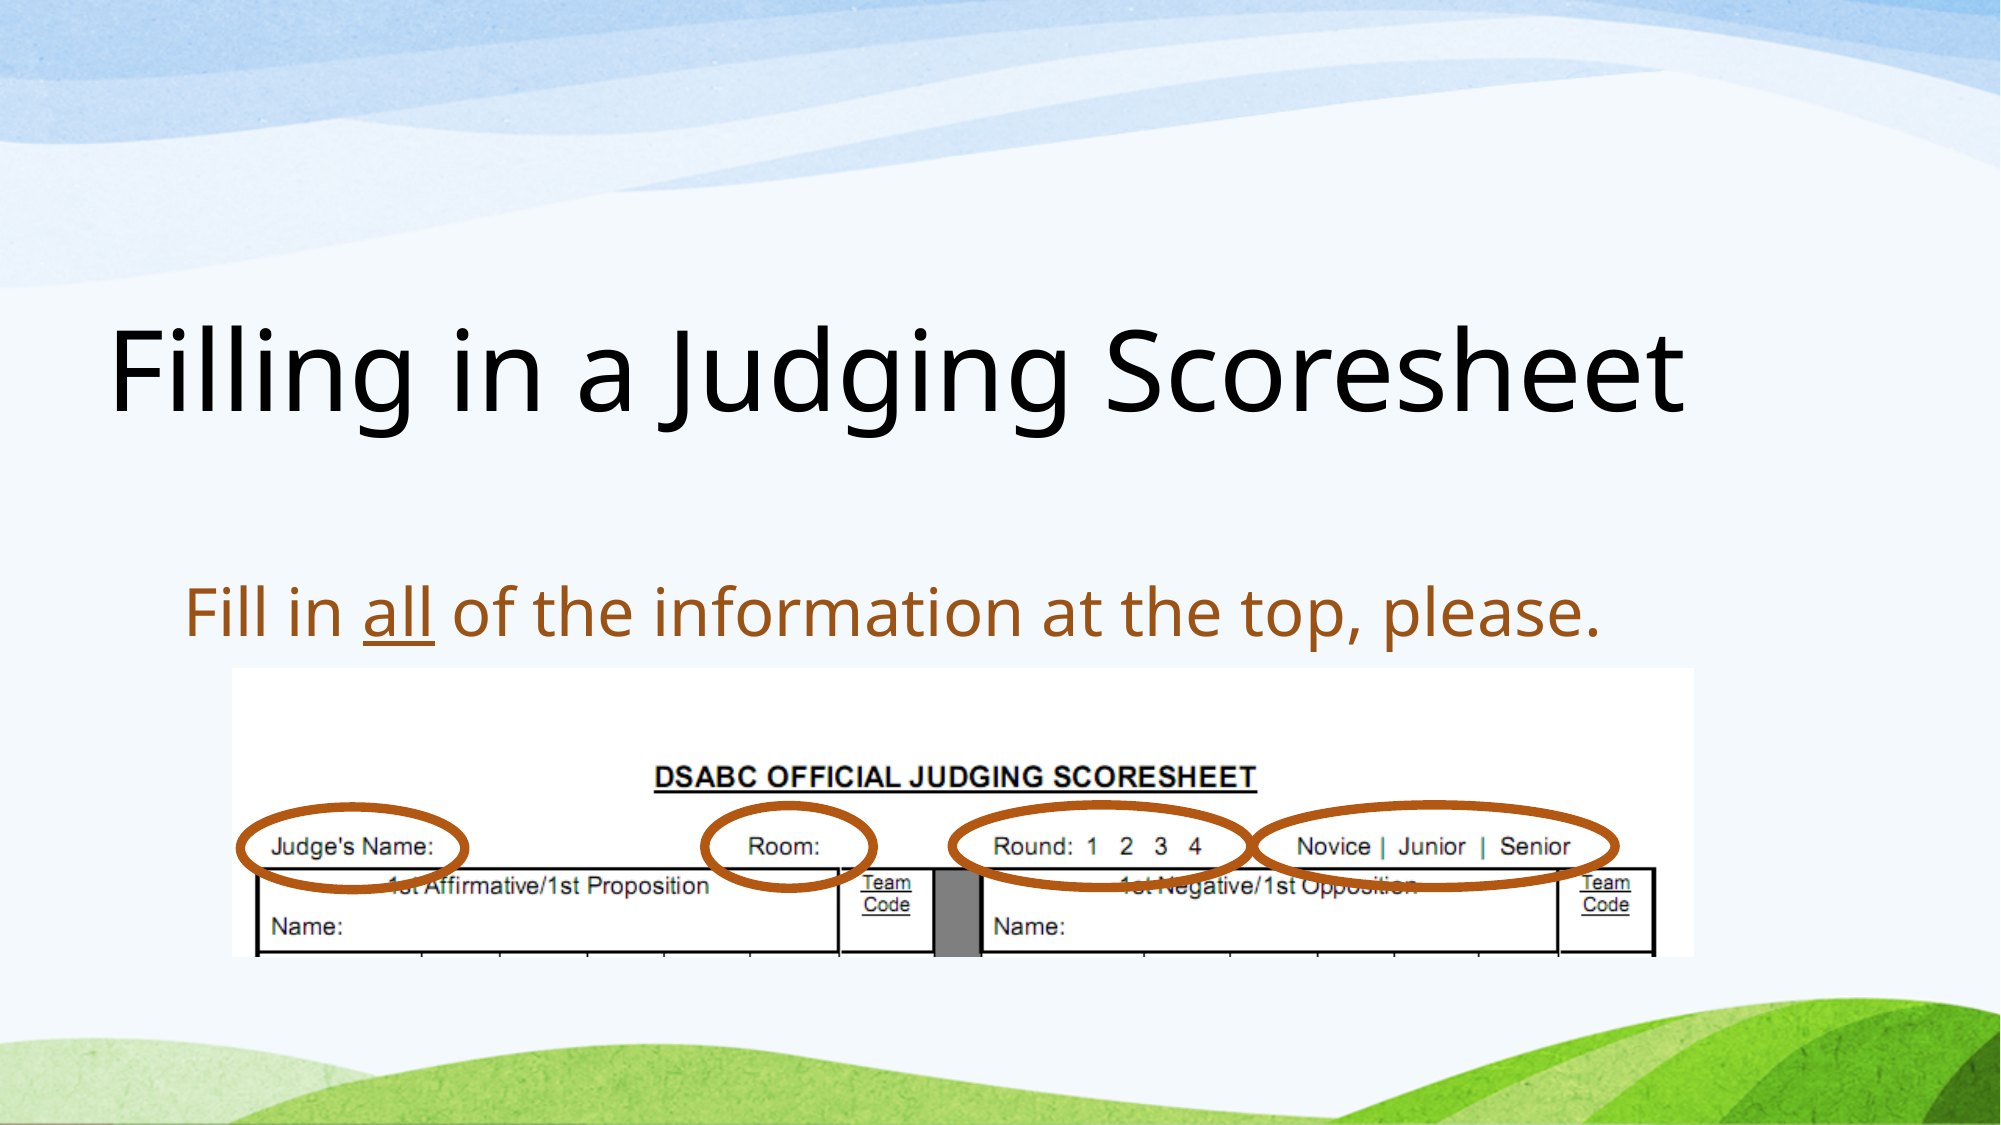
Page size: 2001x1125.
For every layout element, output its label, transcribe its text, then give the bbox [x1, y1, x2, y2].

title Filling in a Judging Scoresheet [91, 243, 1909, 444]
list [232, 668, 1694, 957]
picture [0, 0, 2001, 1125]
text_box Fill in all of the information at the top, please. [168, 562, 1877, 658]
